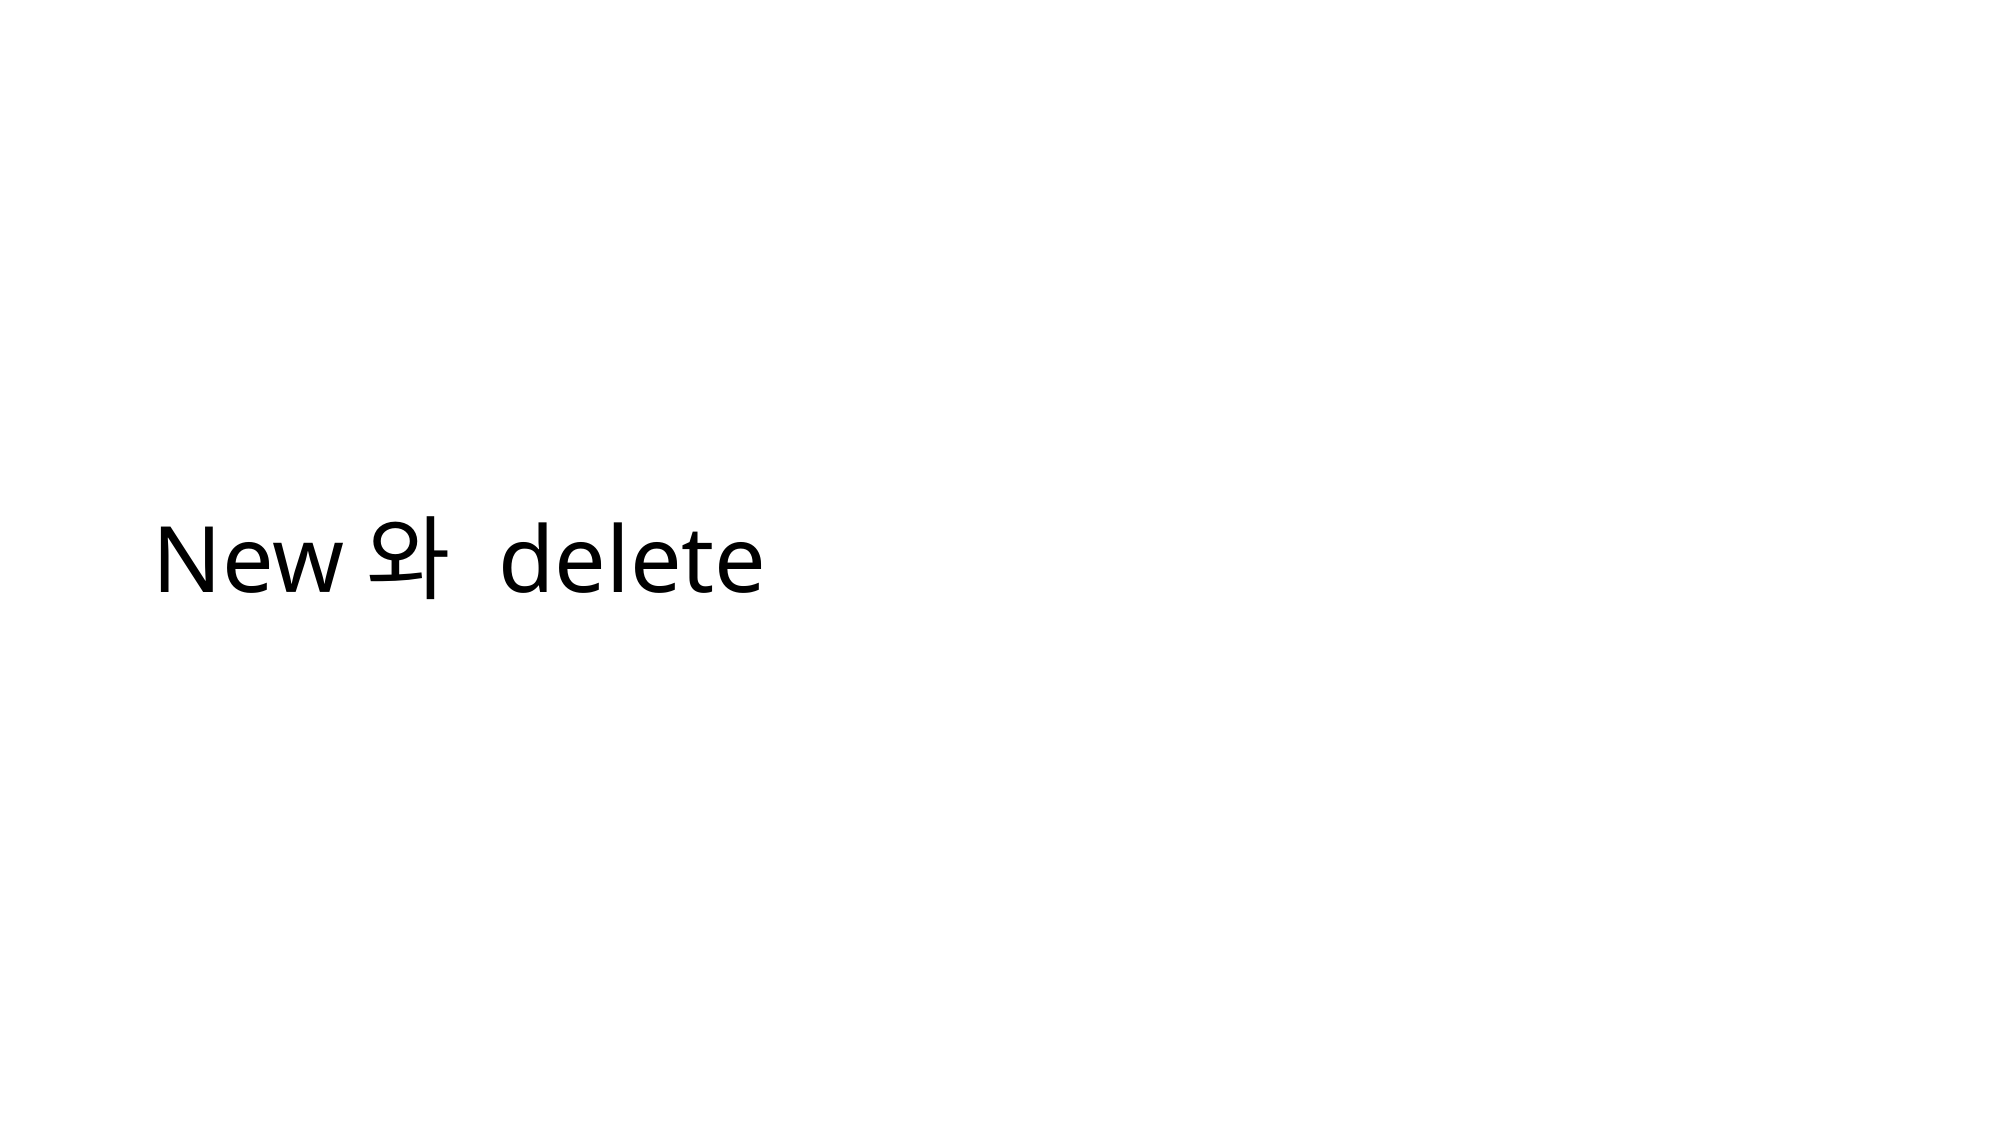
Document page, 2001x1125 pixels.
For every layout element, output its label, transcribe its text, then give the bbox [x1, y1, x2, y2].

title New와 delete [137, 453, 1863, 672]
